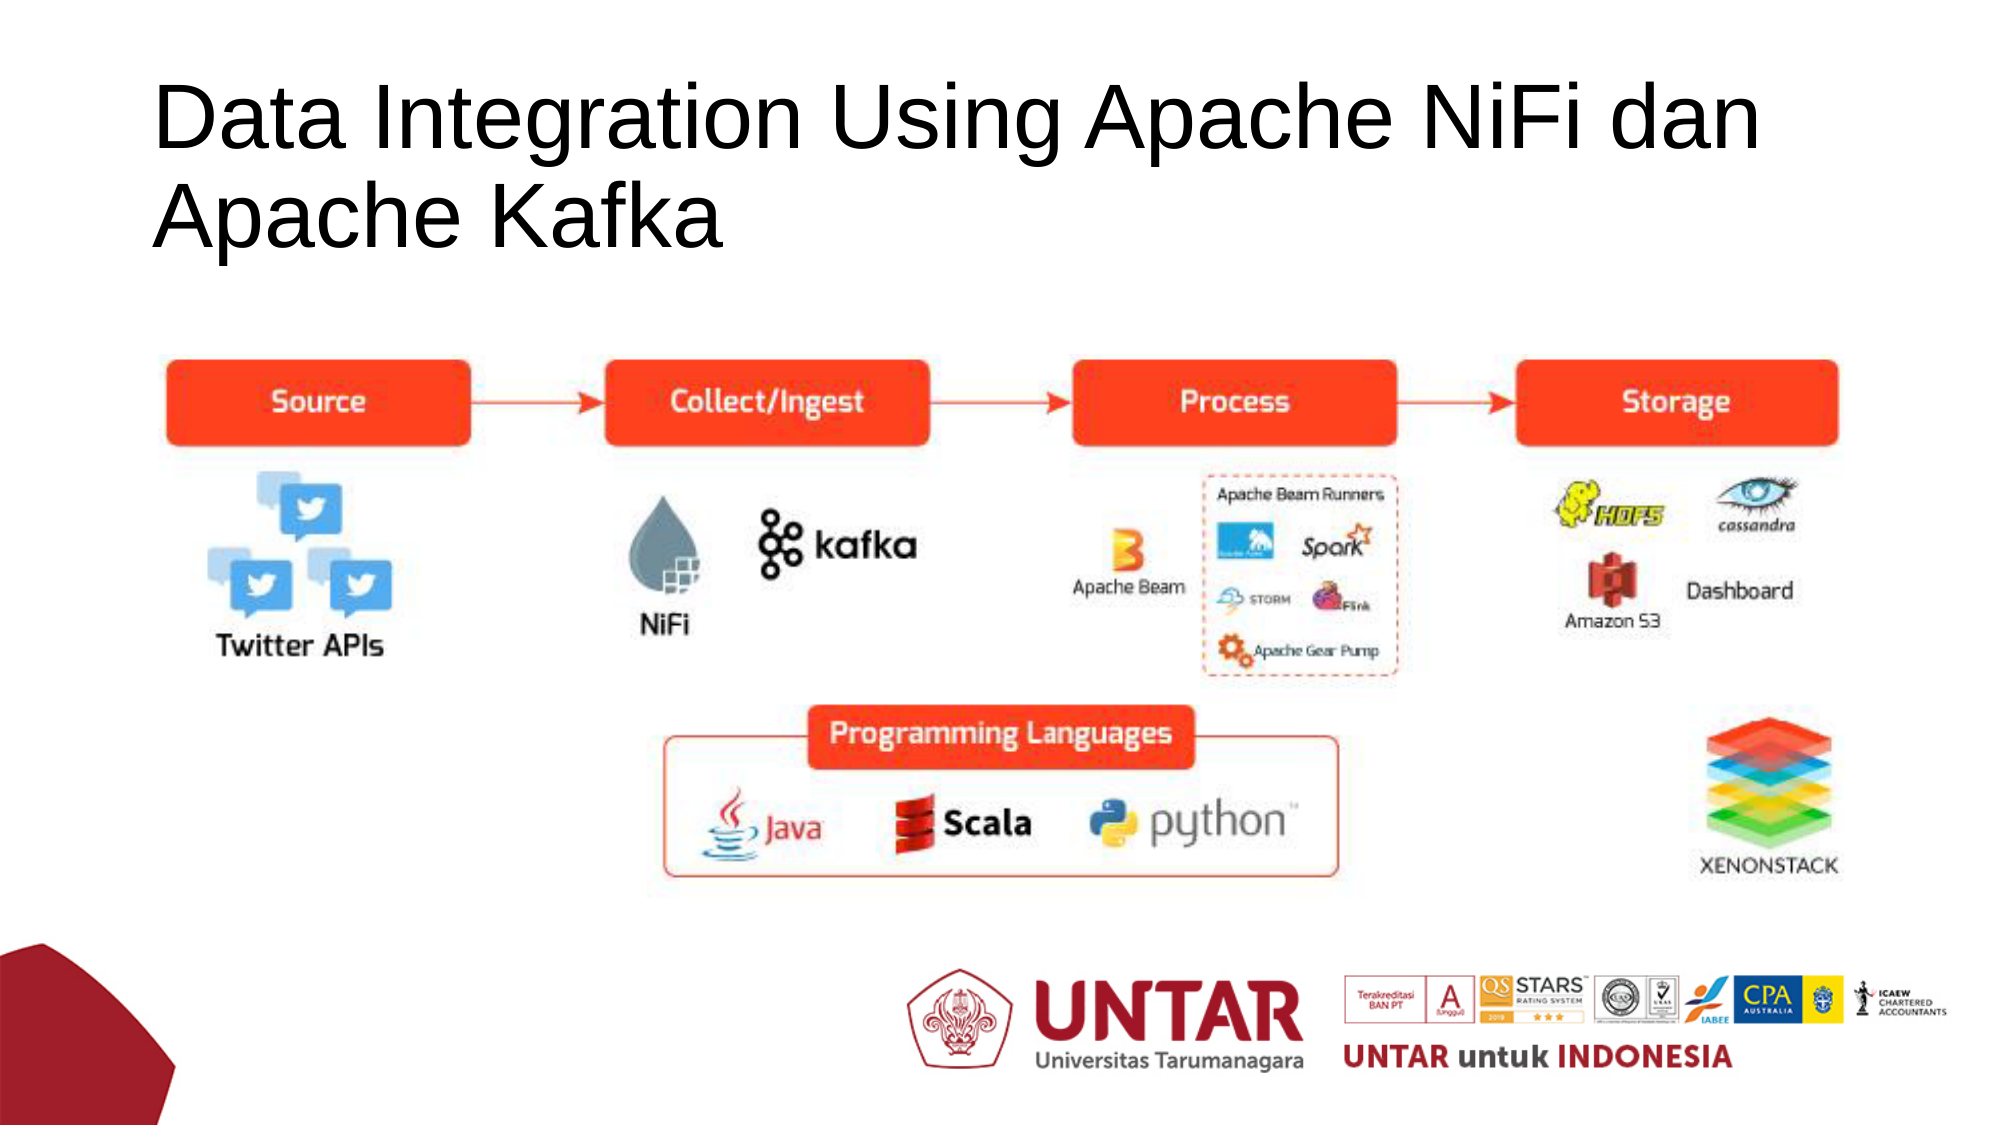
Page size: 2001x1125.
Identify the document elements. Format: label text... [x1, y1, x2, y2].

picture [0, 0, 2001, 1125]
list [106, 354, 1879, 953]
title Data Integration Using Apache NiFi dan Apache Kafka [137, 59, 1863, 278]
